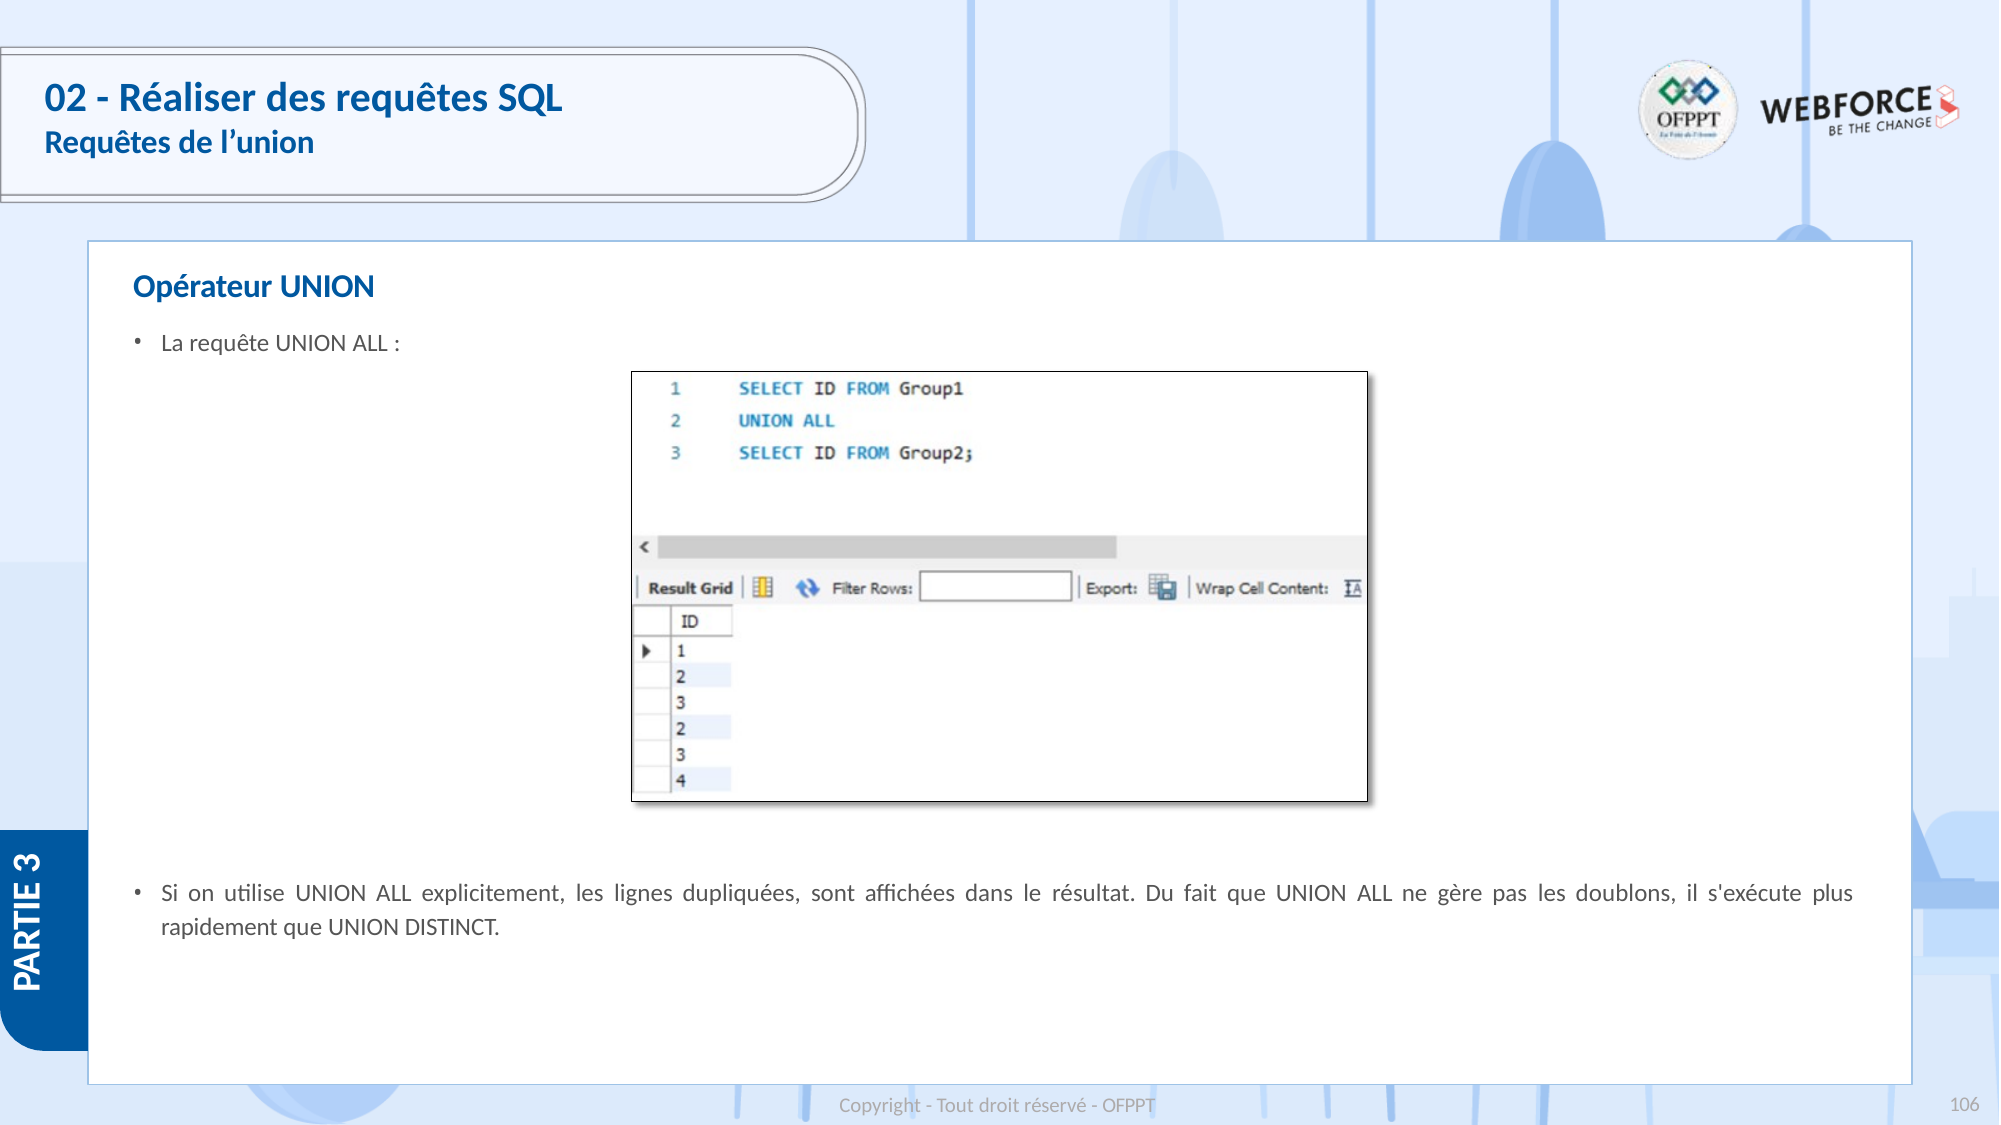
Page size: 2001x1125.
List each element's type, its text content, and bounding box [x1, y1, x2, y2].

text_box PARTIE 3 [0, 830, 88, 1008]
text_box Opérateur UNION La requête UNION ALL : [130, 262, 402, 357]
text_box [626, 56, 1967, 815]
slide_number 106 [1943, 1094, 1990, 1125]
footer Copyright - Tout droit réservé - OFPPT [837, 1094, 1164, 1125]
picture [0, 0, 1999, 1125]
text_box Si on utilise UNION ALL explicitement, les lignes dupliquées, sont affichées dans le résultat. Du fait que UNION ALL ne gère pas les doublons, il s'exécute plus rapidement que UNION DISTINCT. [130, 871, 1868, 940]
title 02 - Réaliser des requêtes SQL Requêtes de l’union [42, 67, 621, 258]
